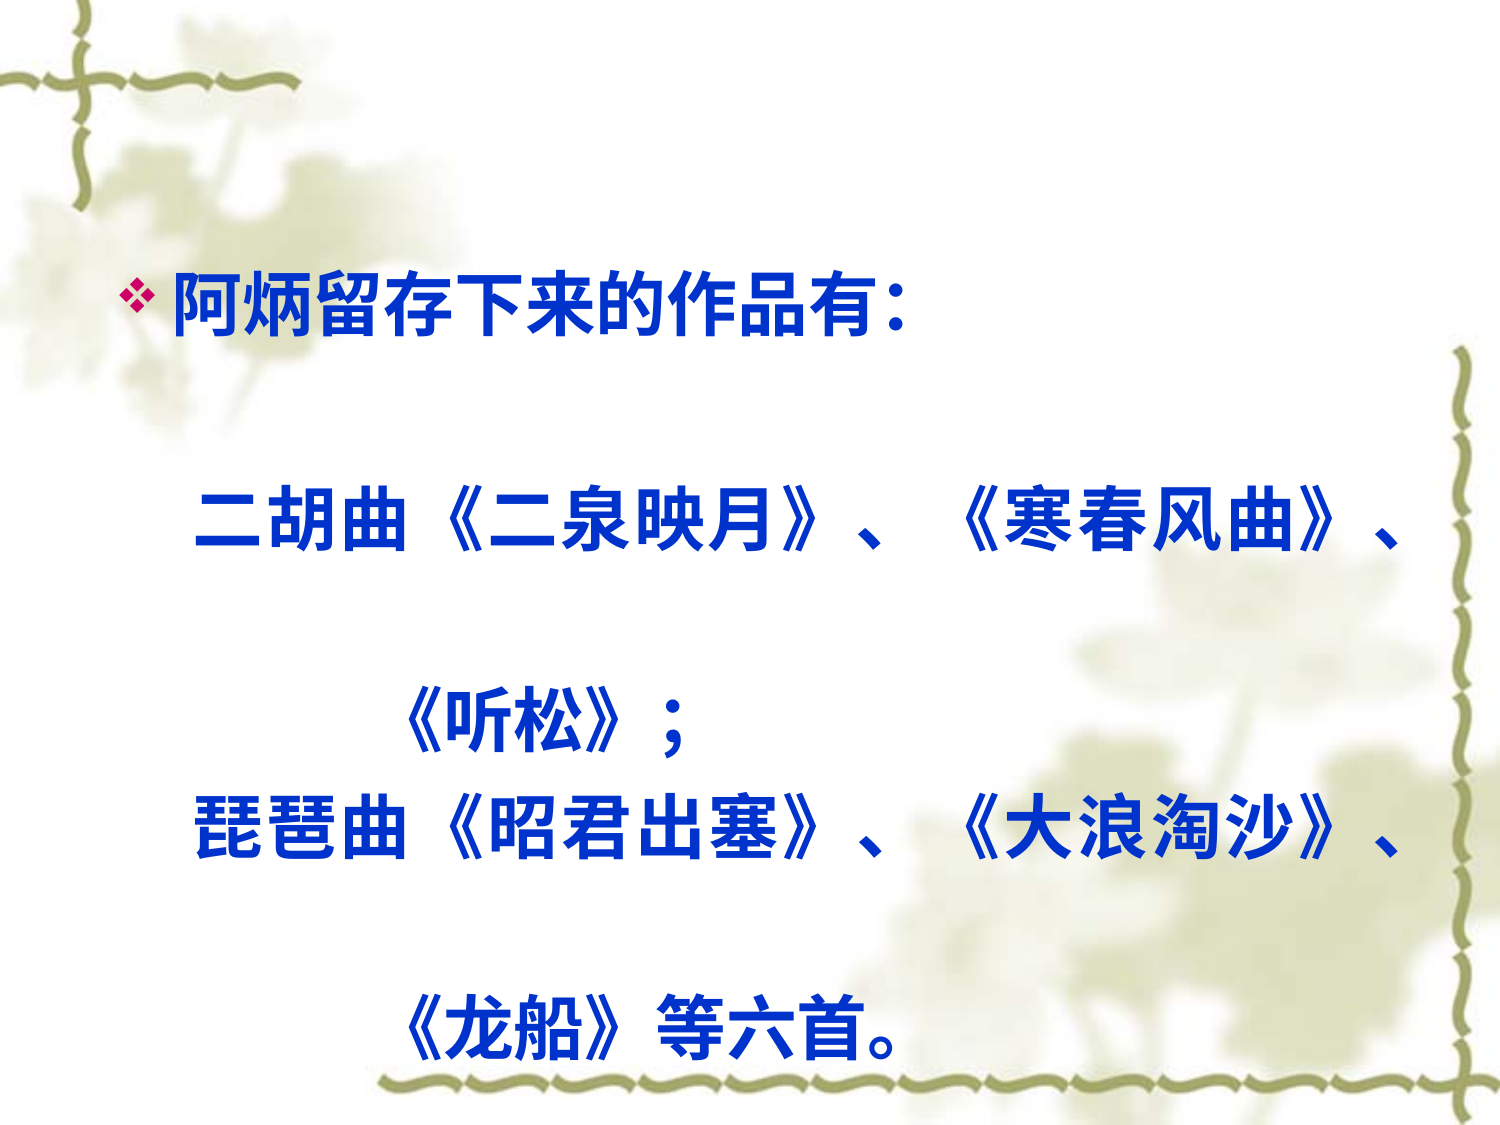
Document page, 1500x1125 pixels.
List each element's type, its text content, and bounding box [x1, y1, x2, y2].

list 阿炳留存下来的作品有： 二胡曲《二泉映月》、《寒春风曲》、 《听松》； 琵琶曲《昭君出塞》、《大浪淘沙》、 《龙船》等六首。 [100, 243, 1389, 1009]
title [49, 112, 1451, 301]
picture [0, 0, 1500, 1125]
